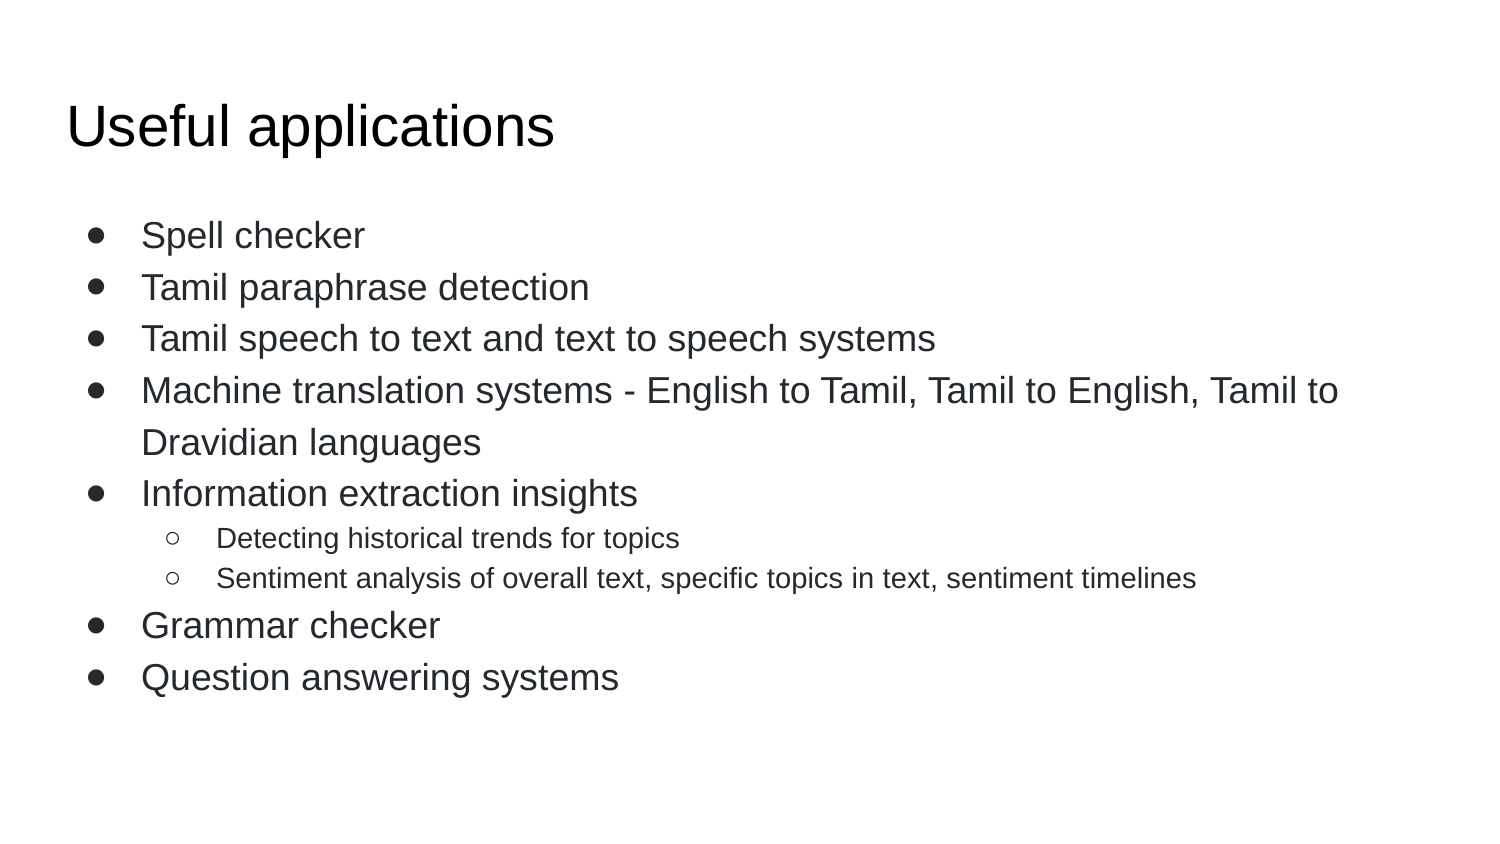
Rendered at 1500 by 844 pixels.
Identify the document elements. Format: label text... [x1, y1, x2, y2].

list Spell checker Tamil paraphrase detection Tamil speech to text and text to speech systems Machine translation systems - English to Tamil, Tamil to English, Tamil to Dravidian languages Information extraction insights Detecting historical trends for topics Sentiment analysis of overall text, specific topics in text, sentiment timelines Grammar checker Question answering systems [51, 189, 1449, 750]
title Useful applications [51, 72, 1449, 167]
